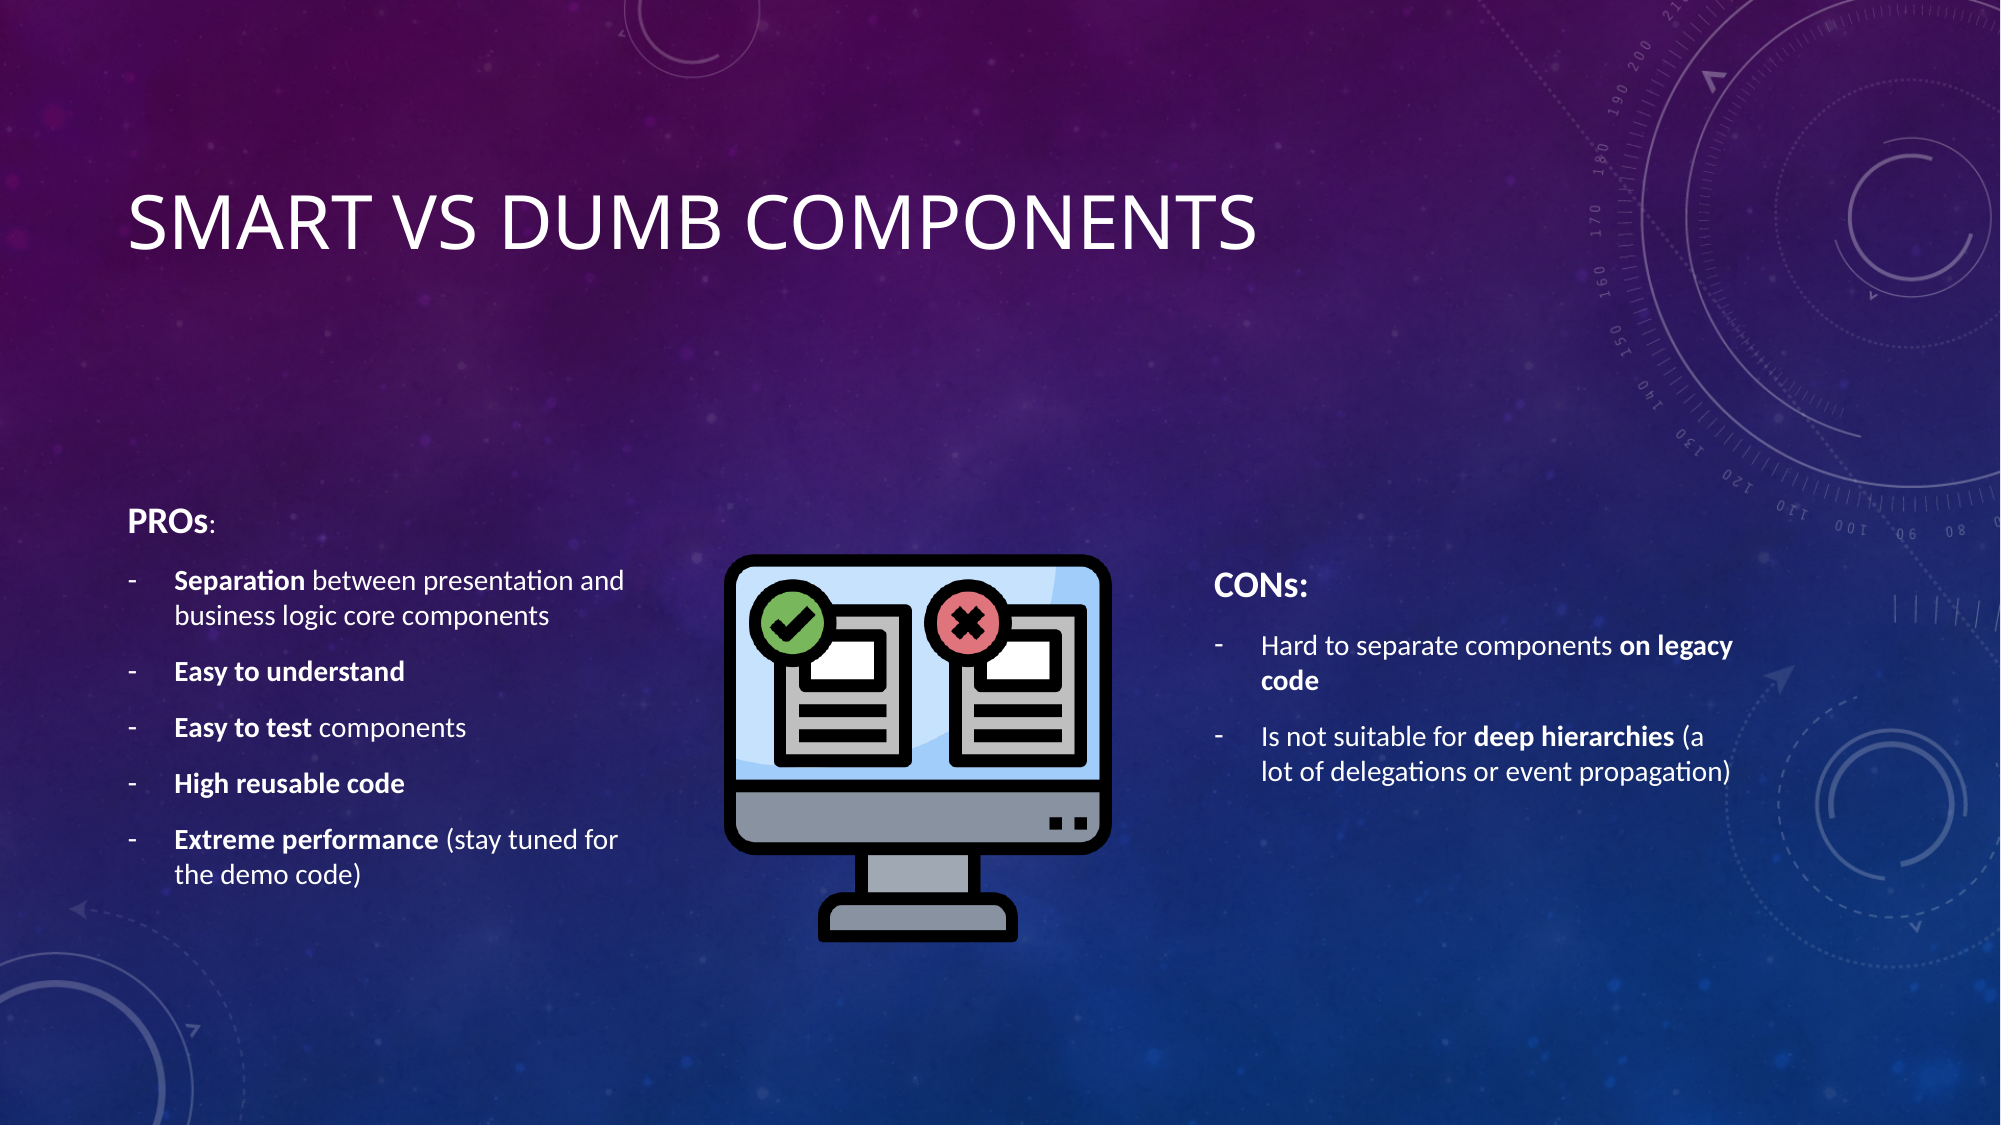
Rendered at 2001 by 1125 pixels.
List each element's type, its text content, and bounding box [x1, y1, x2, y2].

text_box CONs: Hard to separate components on legacy code Is not suitable for deep hierarchies (a lot of delegations or event propagation) [1199, 332, 1754, 1072]
picture [0, 0, 2001, 1125]
list PROs: Separation between presentation and business logic core components Easy to understand Easy to test components High reusable code Extreme performance (stay tuned for the demo code) [112, 351, 667, 1091]
title Smart vs DUMB components [112, 99, 1775, 339]
